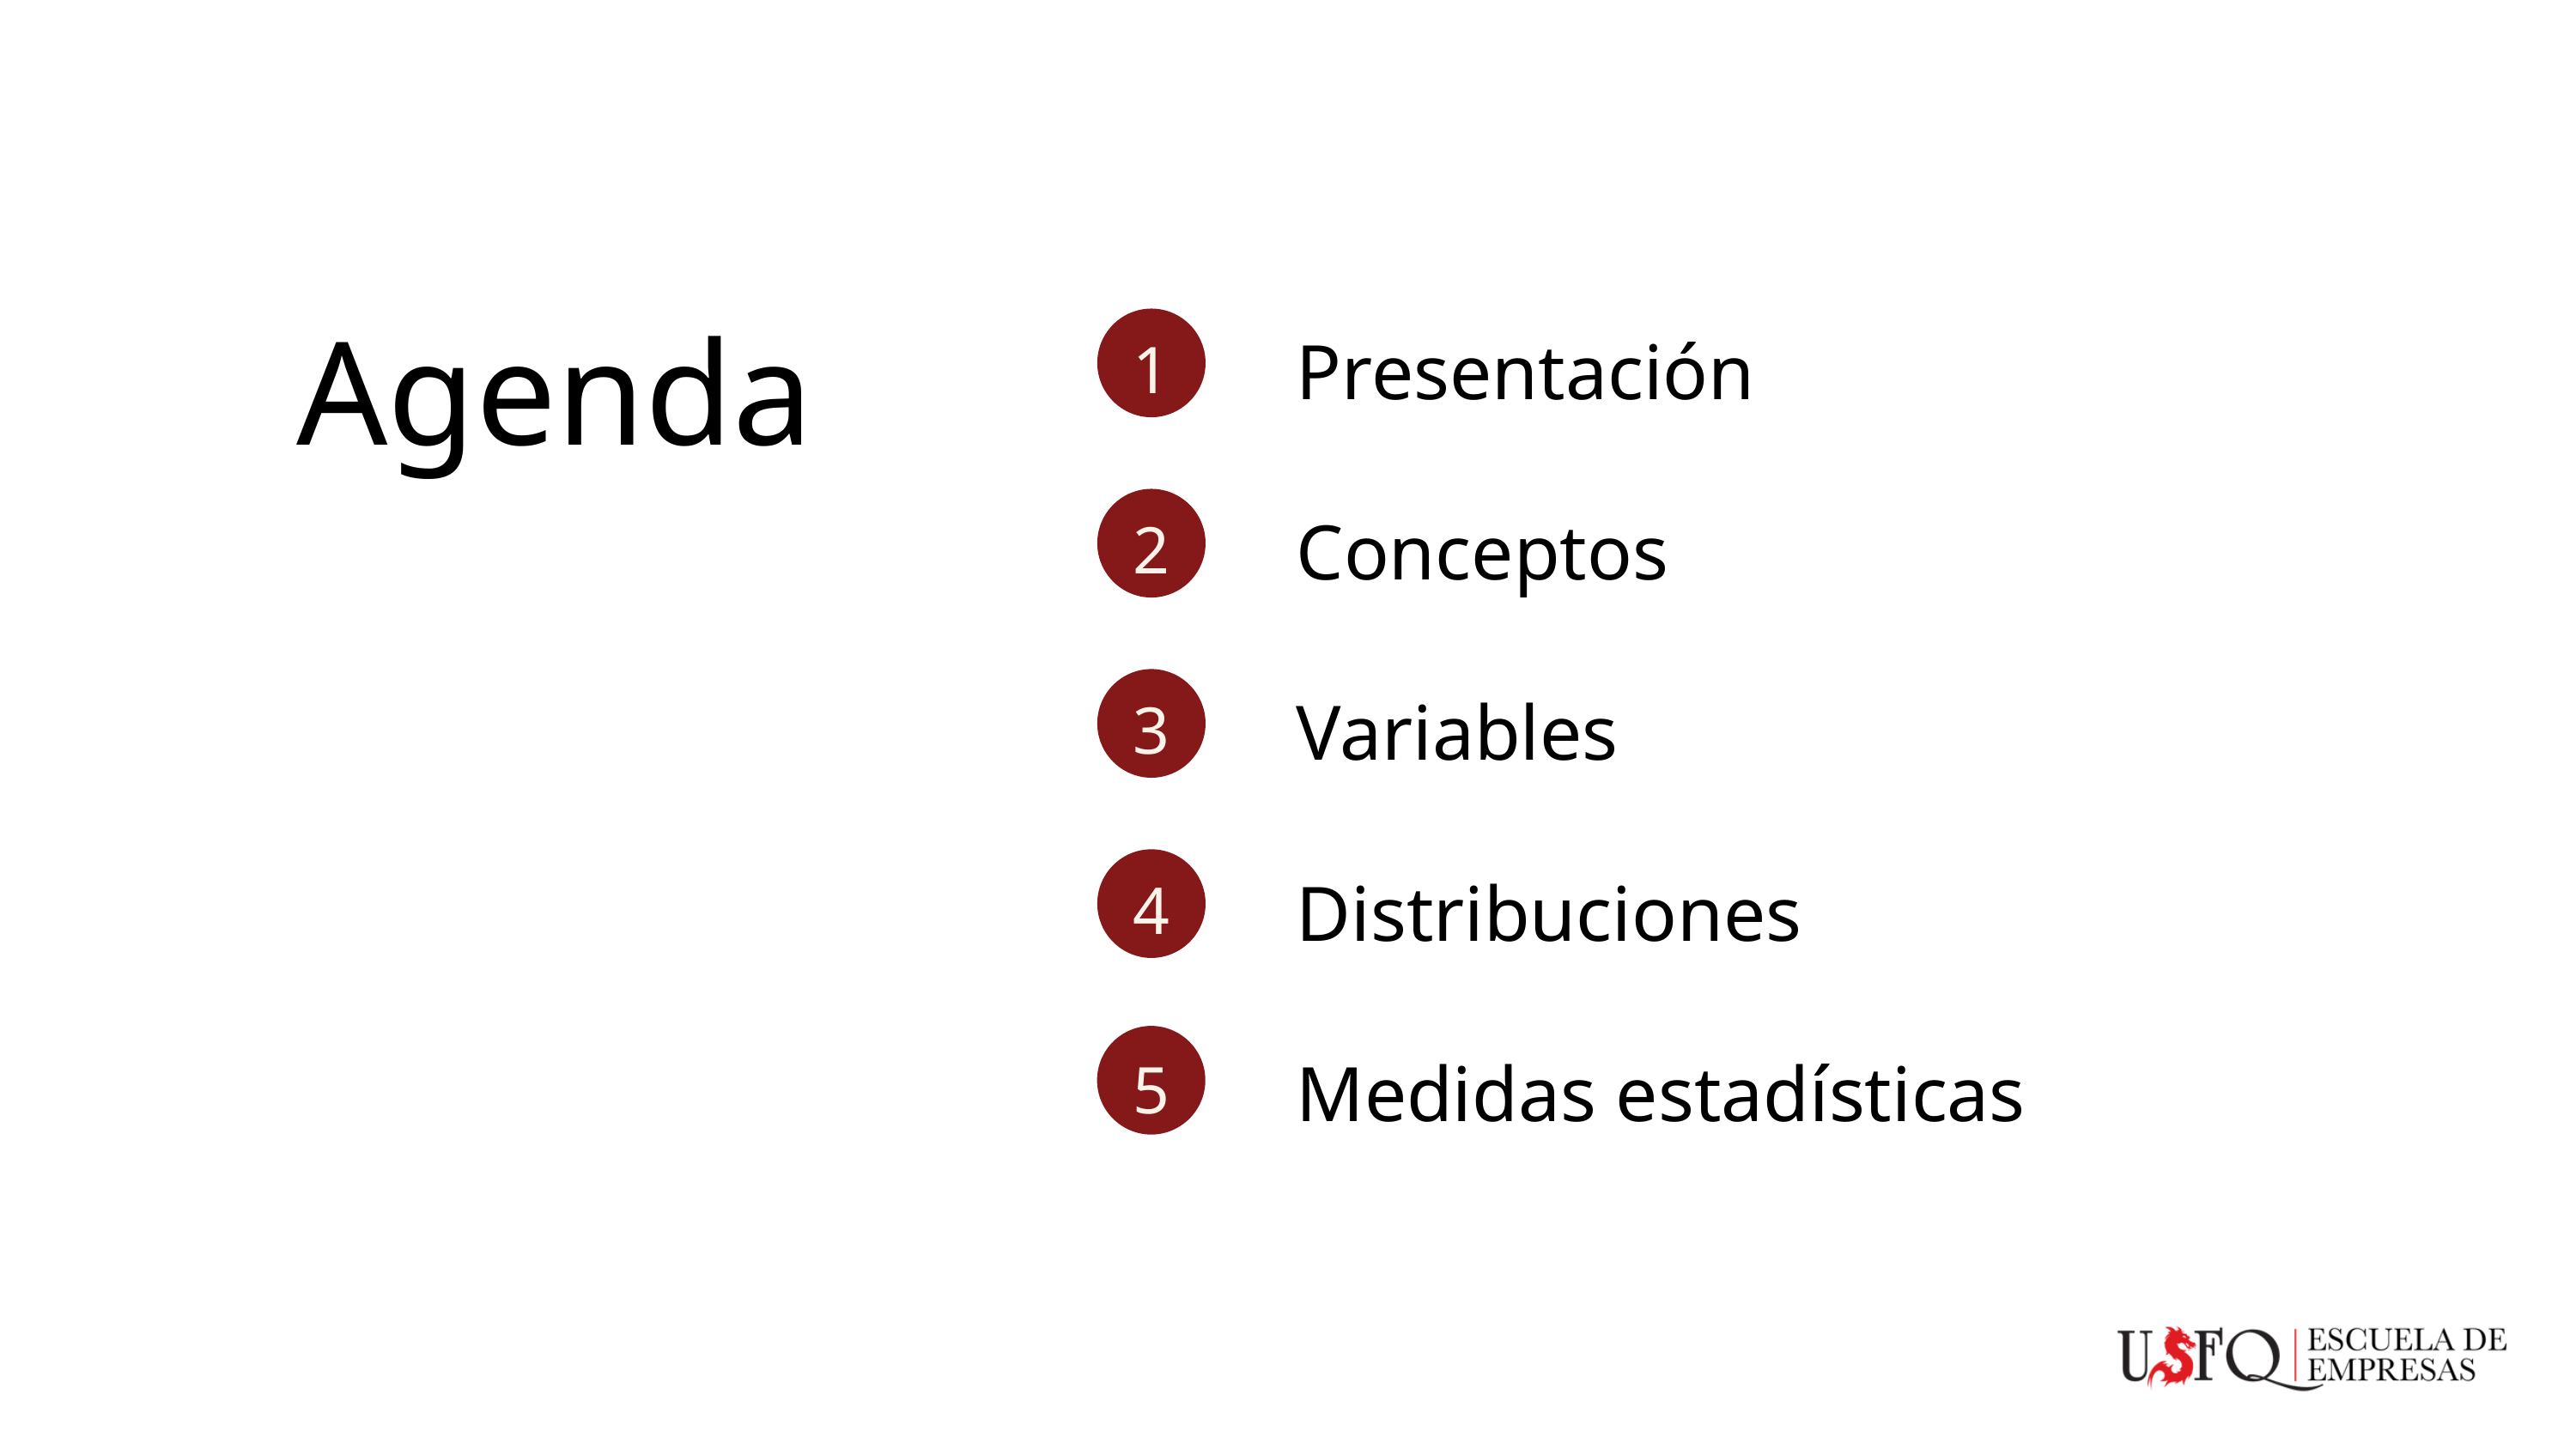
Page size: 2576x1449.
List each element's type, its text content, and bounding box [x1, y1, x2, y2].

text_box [1097, 308, 1206, 418]
text_box Presentación [1296, 264, 2329, 415]
text_box Distribuciones [1296, 805, 2329, 956]
text_box Agenda [296, 302, 896, 475]
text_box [1097, 669, 1206, 779]
text_box Medidas estadísticas [1296, 985, 2329, 1137]
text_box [1097, 488, 1206, 598]
text_box Variables [1296, 625, 2329, 776]
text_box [1097, 849, 1206, 959]
text_box [2107, 1316, 2518, 1399]
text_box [1097, 1025, 1206, 1135]
text_box Conceptos [1296, 444, 2329, 595]
